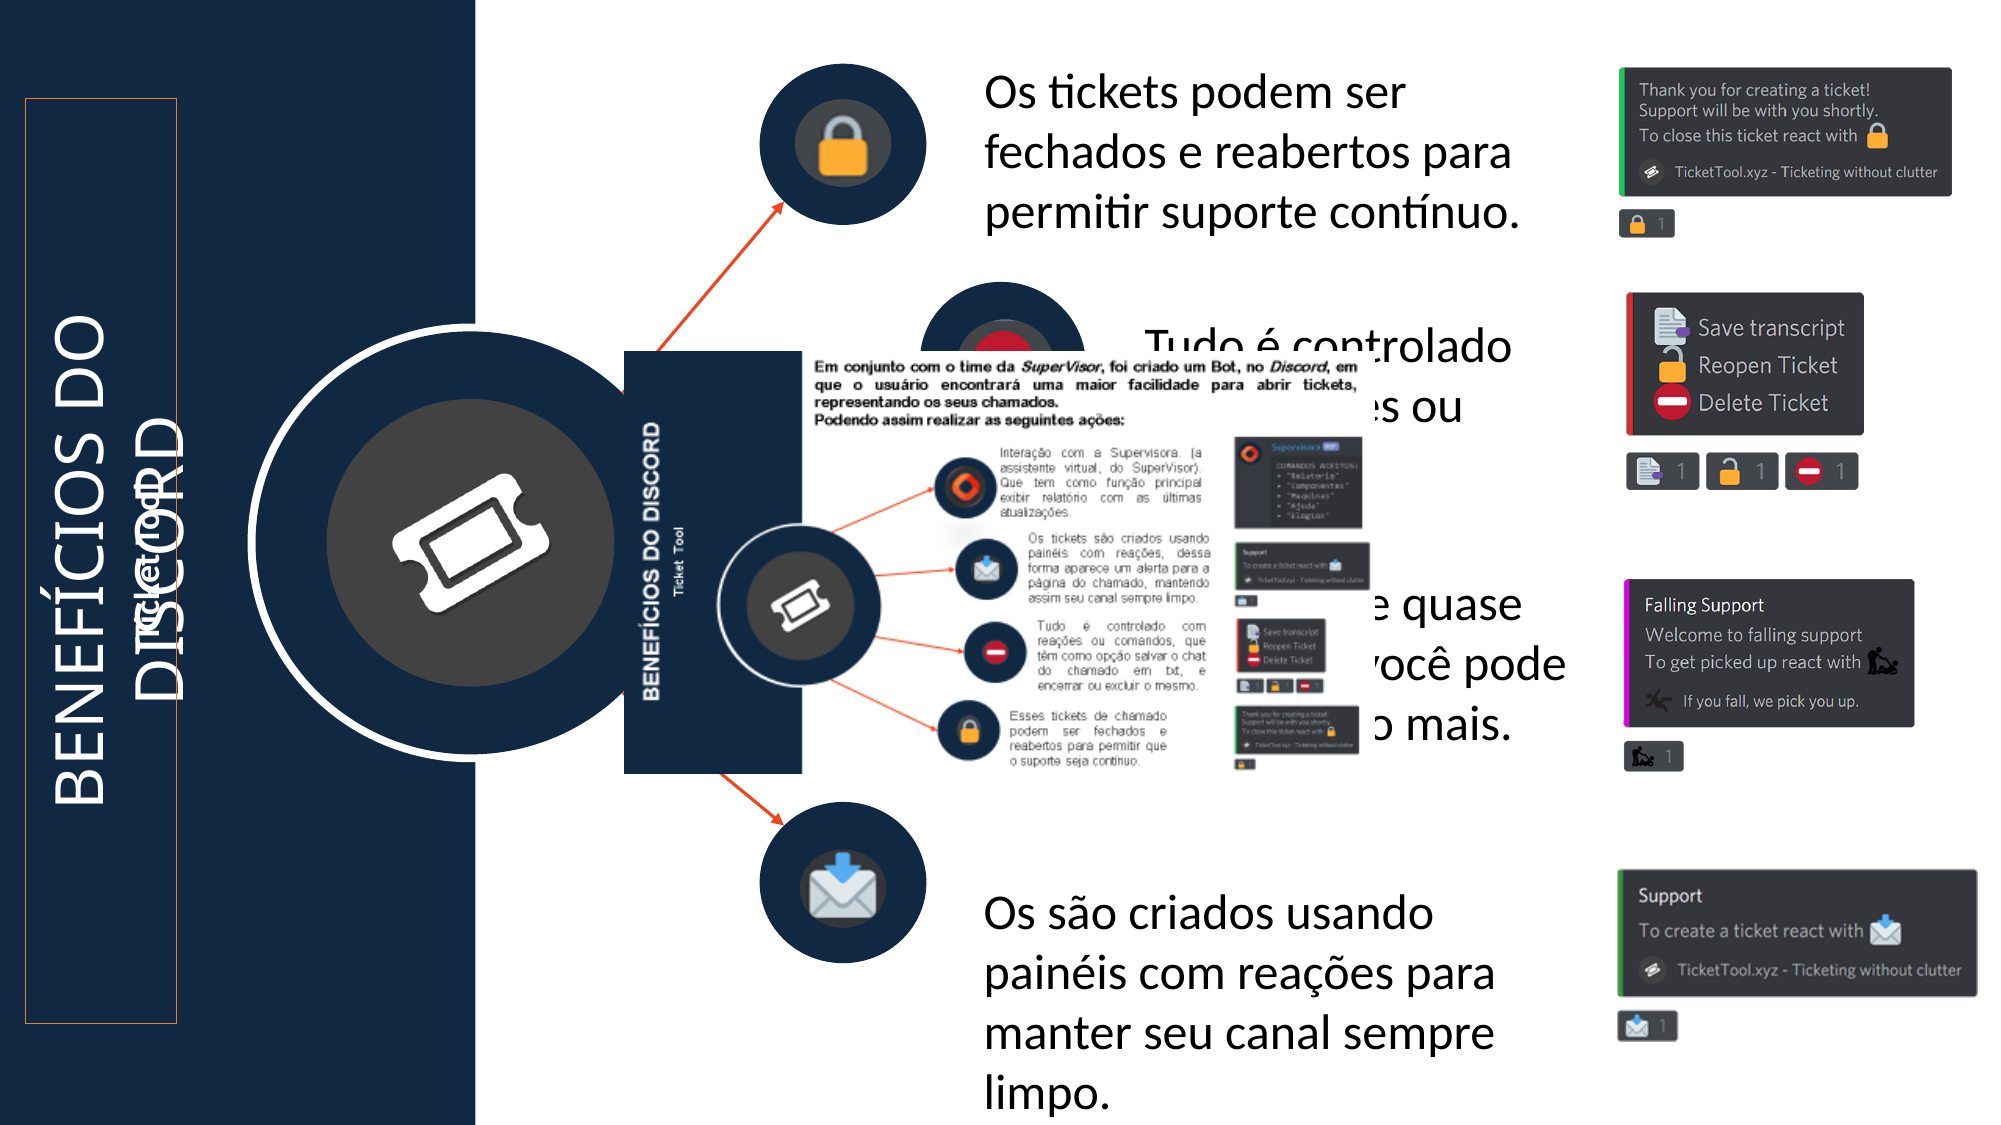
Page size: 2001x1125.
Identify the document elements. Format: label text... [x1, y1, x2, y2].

text_box [759, 801, 927, 964]
picture [1588, 579, 1949, 772]
text_box [255, 331, 624, 755]
text_box Personalize quase tudo que você pode ver e muito mais. [1375, 550, 1618, 684]
text_box [25, 98, 177, 1024]
picture [624, 319, 1375, 774]
picture [799, 849, 887, 928]
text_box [622, 692, 785, 826]
picture [1617, 849, 1978, 1042]
text_box BENEFÍCIOS DO DISCORD [17, 141, 25, 981]
text_box [759, 63, 927, 225]
picture [326, 398, 615, 687]
text_box Ticket Tool [177, 297, 182, 828]
text_box Os tickets podem ser fechados e reabertos para permitir suporte contínuo. [964, 38, 1558, 172]
text_box Tudo é controlado com reações ou comandos. [1124, 292, 1521, 426]
text_box [0, 0, 476, 1125]
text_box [622, 201, 785, 394]
picture [794, 99, 892, 187]
picture [1619, 60, 1952, 238]
text_box [920, 281, 1085, 351]
picture [1521, 251, 1968, 490]
text_box [247, 323, 622, 763]
text_box Os são criados usando painéis com reações para manter seu canal sempre limpo. [963, 859, 1558, 993]
